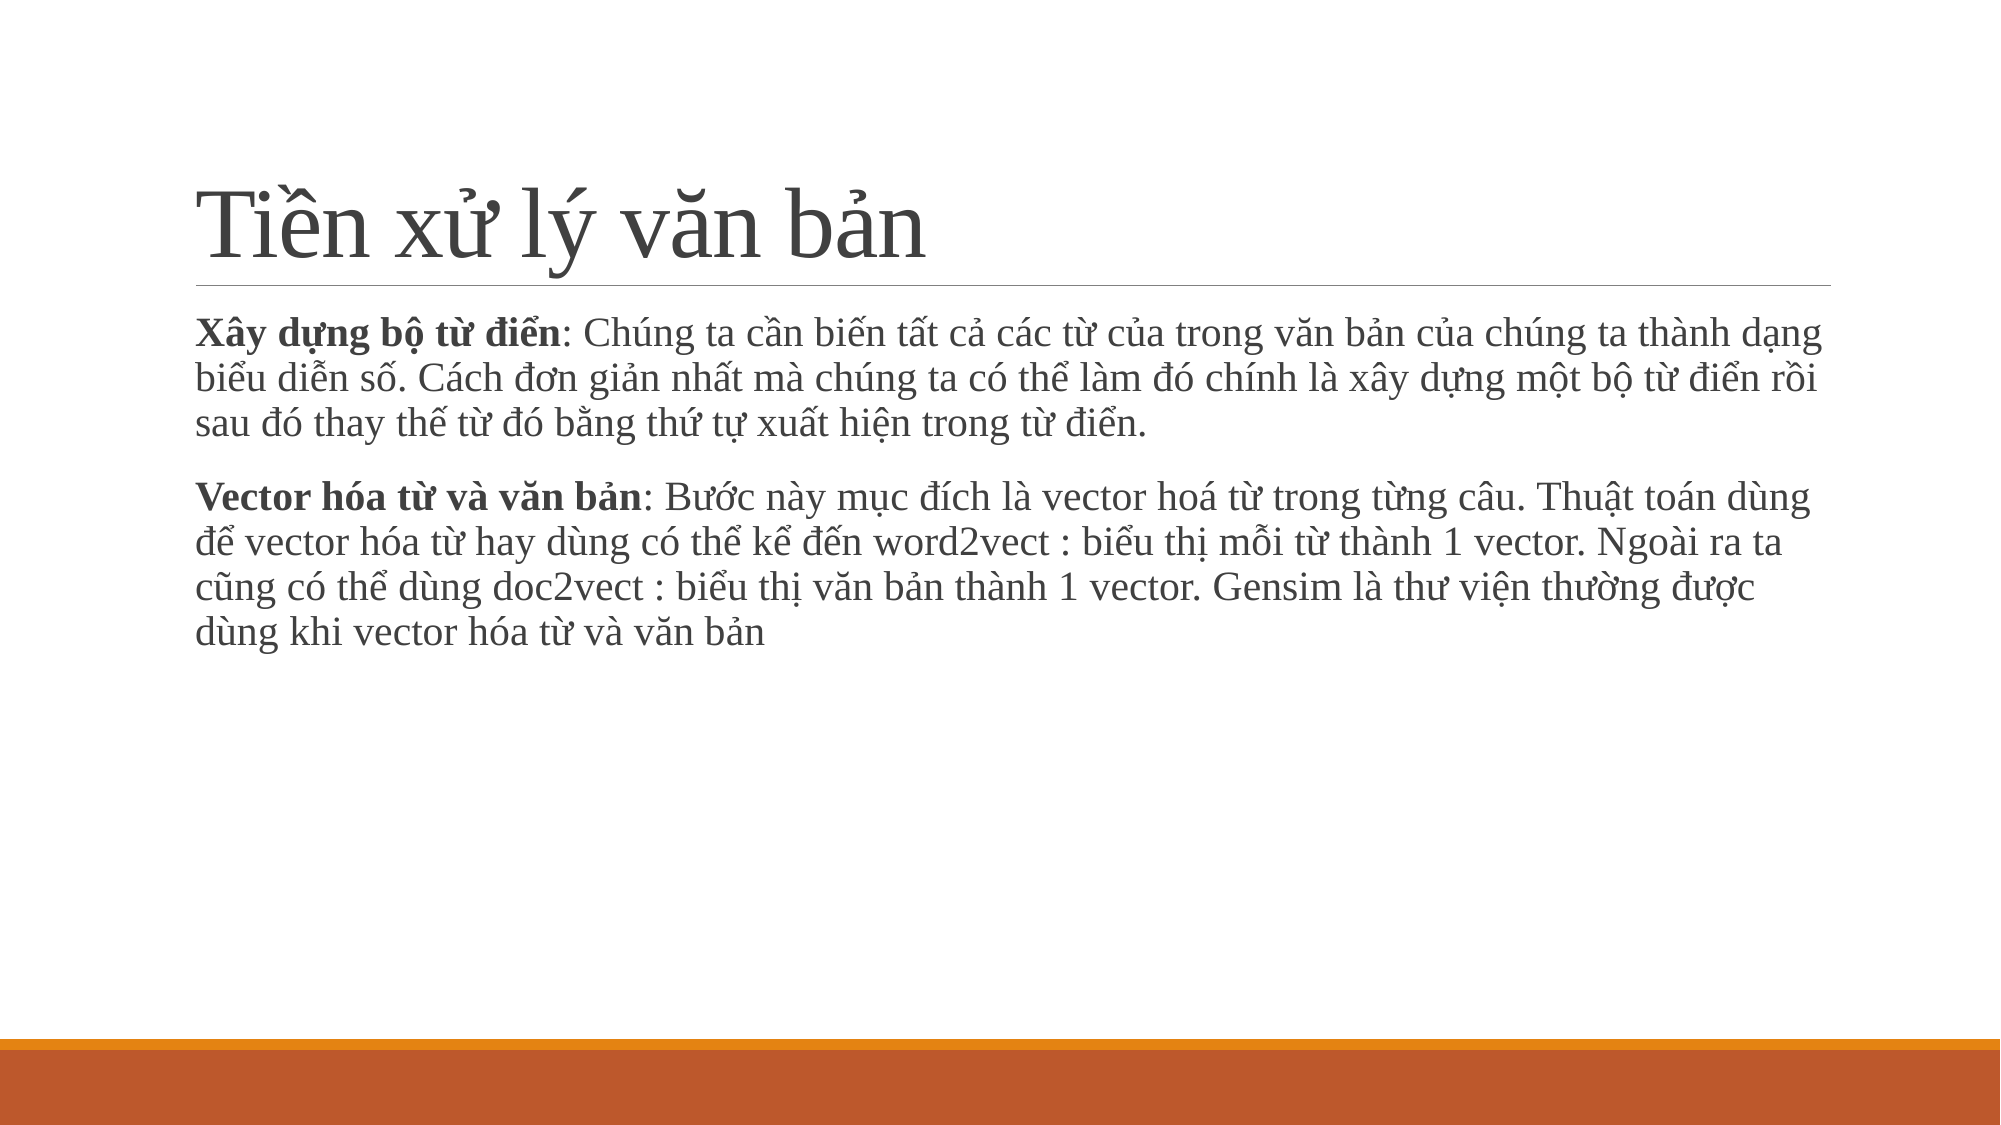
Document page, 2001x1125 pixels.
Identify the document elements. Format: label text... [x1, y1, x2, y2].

title Tiền xử lý văn bản [180, 47, 1830, 285]
list Xây dựng bộ từ điển: Chúng ta cần biến tất cả các từ của trong văn bản của chúng ta thành dạng biểu diễn số. Cách đơn giản nhất mà chúng ta có thể làm đó chính là xây dựng một bộ từ điển rồi sau đó thay thế từ đó bằng thứ tự xuất hiện trong từ điển. Vector hóa từ và văn bản: Bước này mục đích là vector hoá từ trong từng câu. Thuật toán dùng để vector hóa từ hay dùng có thể kể đến word2vect : biểu thị mỗi từ thành 1 vector. Ngoài ra ta cũng có thể dùng doc2vect : biểu thị văn bản thành 1 vector. Gensim là thư viện thường được dùng khi vector hóa từ và văn bản [180, 302, 1830, 963]
